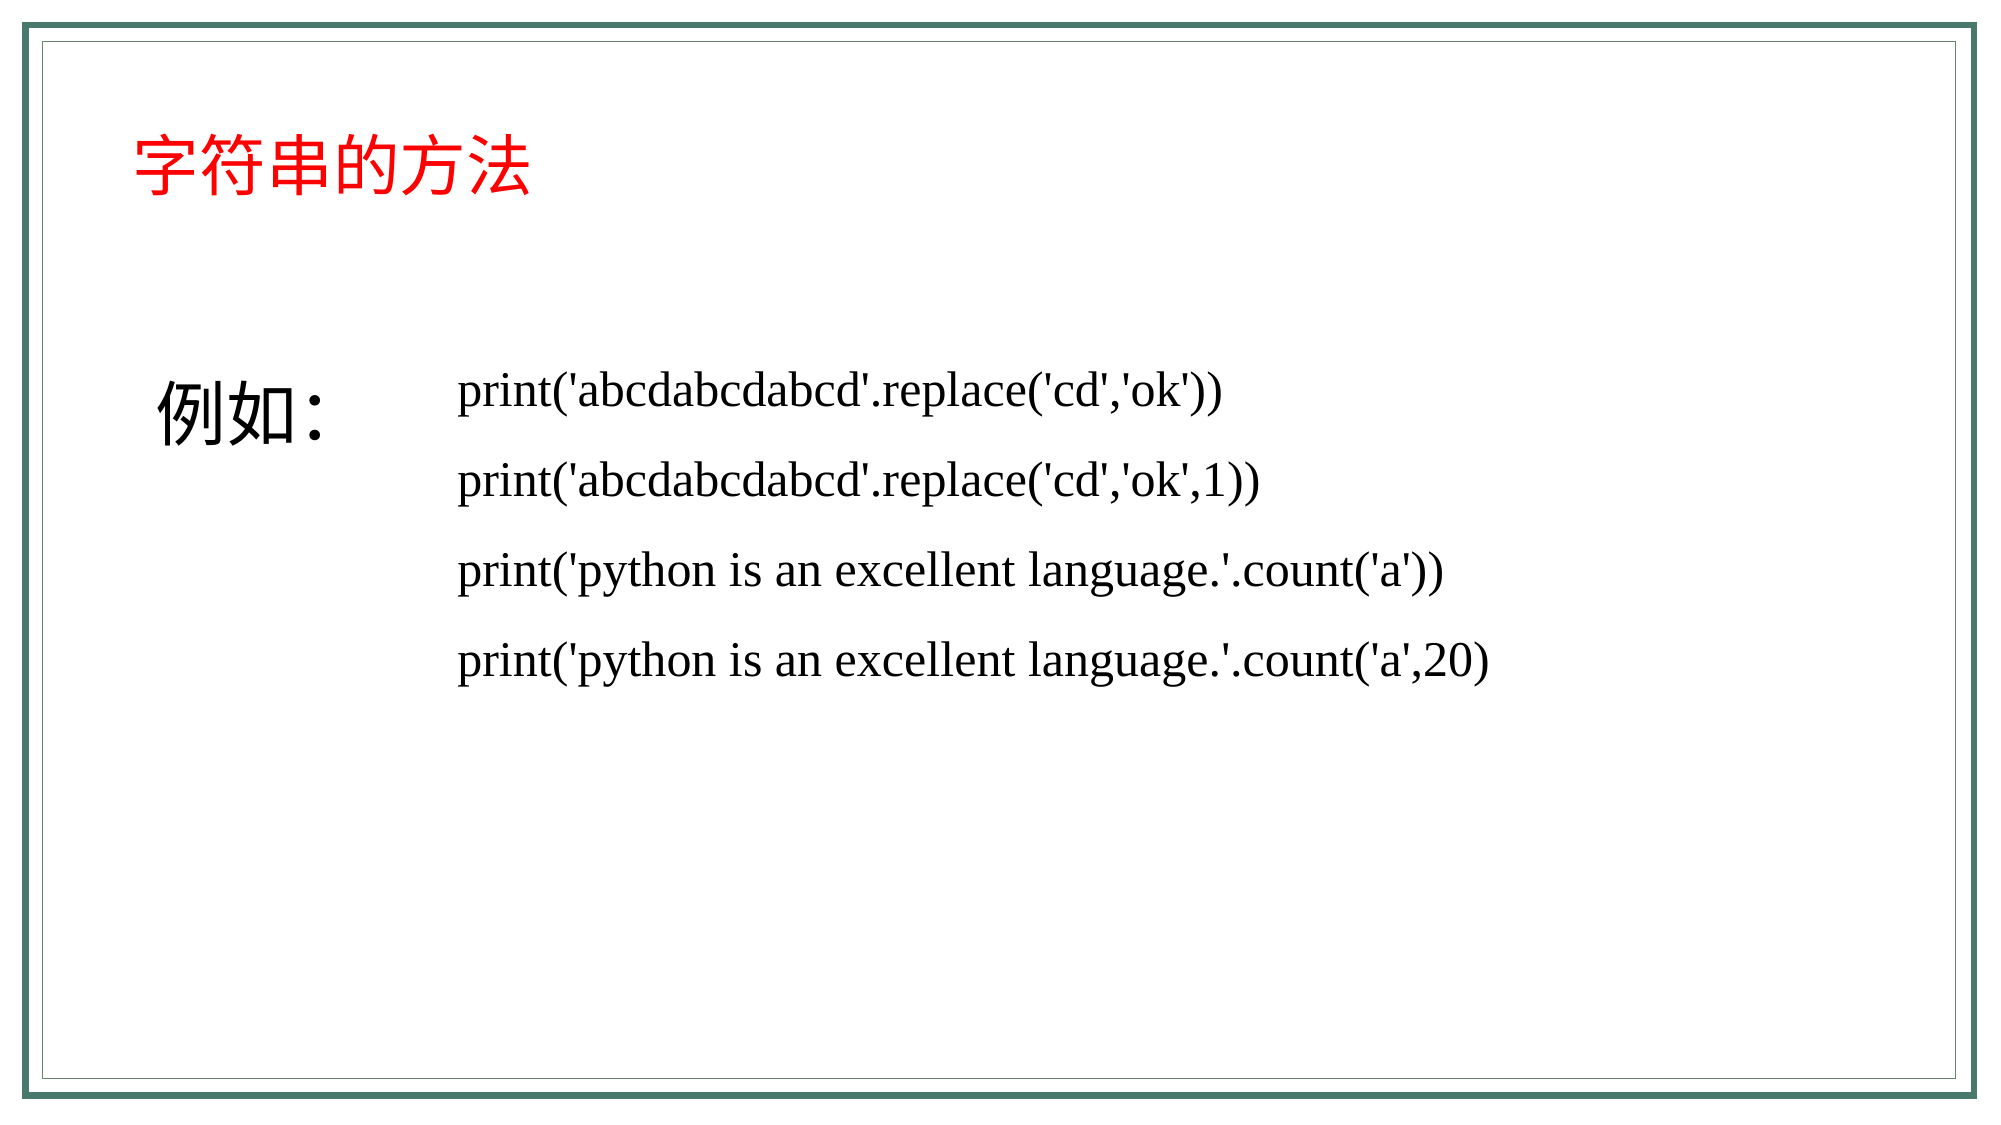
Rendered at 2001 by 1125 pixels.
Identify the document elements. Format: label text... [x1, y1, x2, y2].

text_box [25, 24, 1975, 1097]
text_box 例如： [66, 277, 461, 463]
text_box print('abcdabcdabcd'.replace('cd','ok')) print('abcdabcdabcd'.replace('cd','ok',1)) print('python is an excellent language.'.count('a')) print('python is an excellent language.'.count('a',20) [442, 318, 1844, 694]
text_box [42, 41, 1956, 1080]
text_box 字符串的方法 [117, 76, 549, 212]
